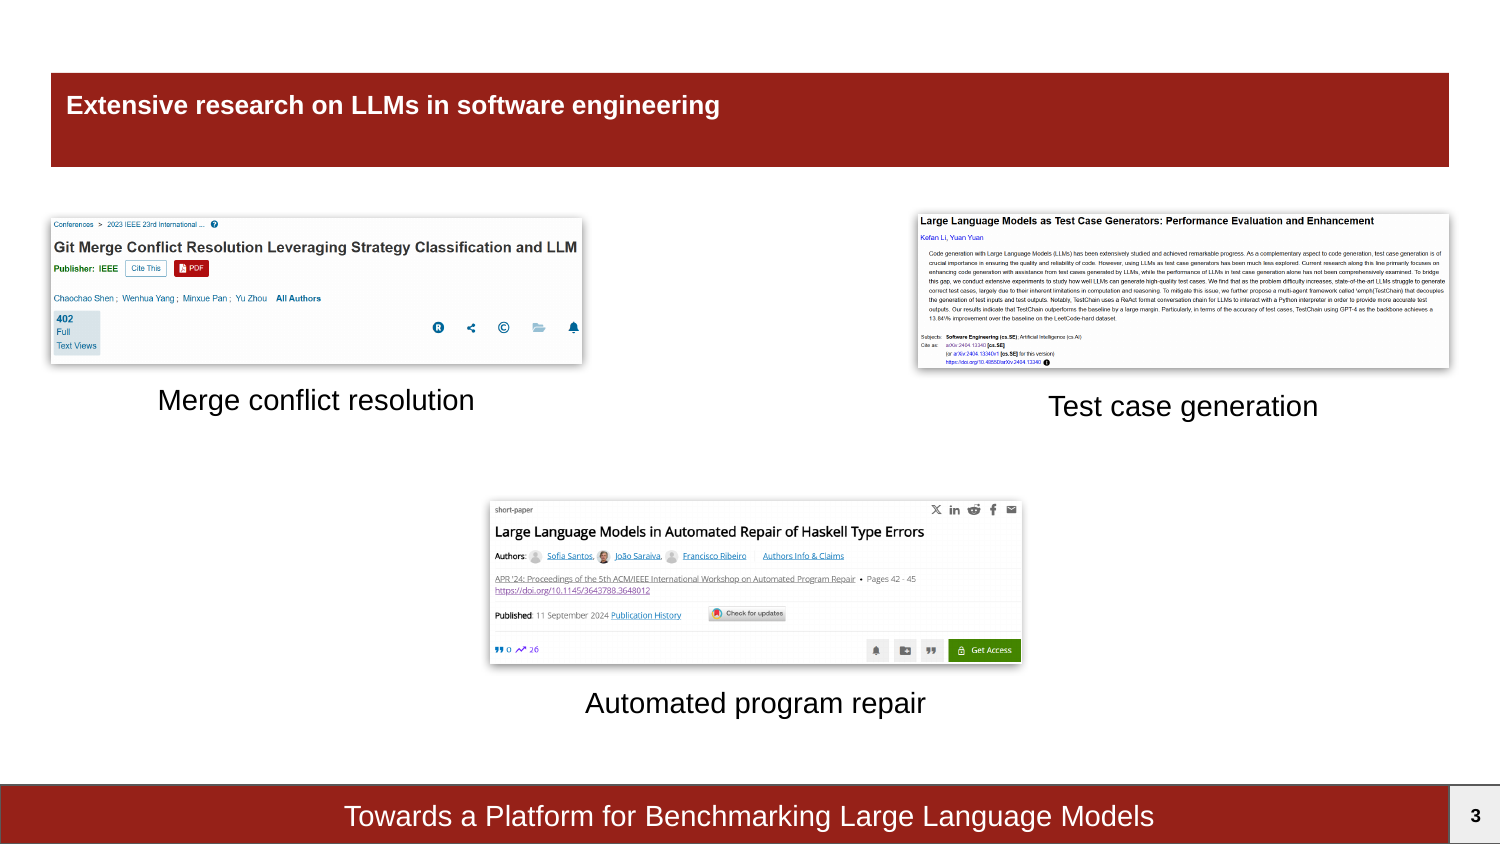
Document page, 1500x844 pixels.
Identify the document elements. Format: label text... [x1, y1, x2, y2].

text_box Test case generation [918, 380, 1449, 431]
text_box Towards a Platform for Benchmarking Large Language Models [0, 785, 1448, 844]
picture [490, 501, 1022, 664]
text_box 3 [1448, 785, 1500, 844]
picture [50, 218, 583, 364]
text_box Automated program repair [490, 676, 1022, 727]
title Extensive research on LLMs in software engineering [51, 72, 1449, 167]
picture [917, 213, 1450, 369]
text_box Merge conflict resolution [51, 373, 582, 424]
